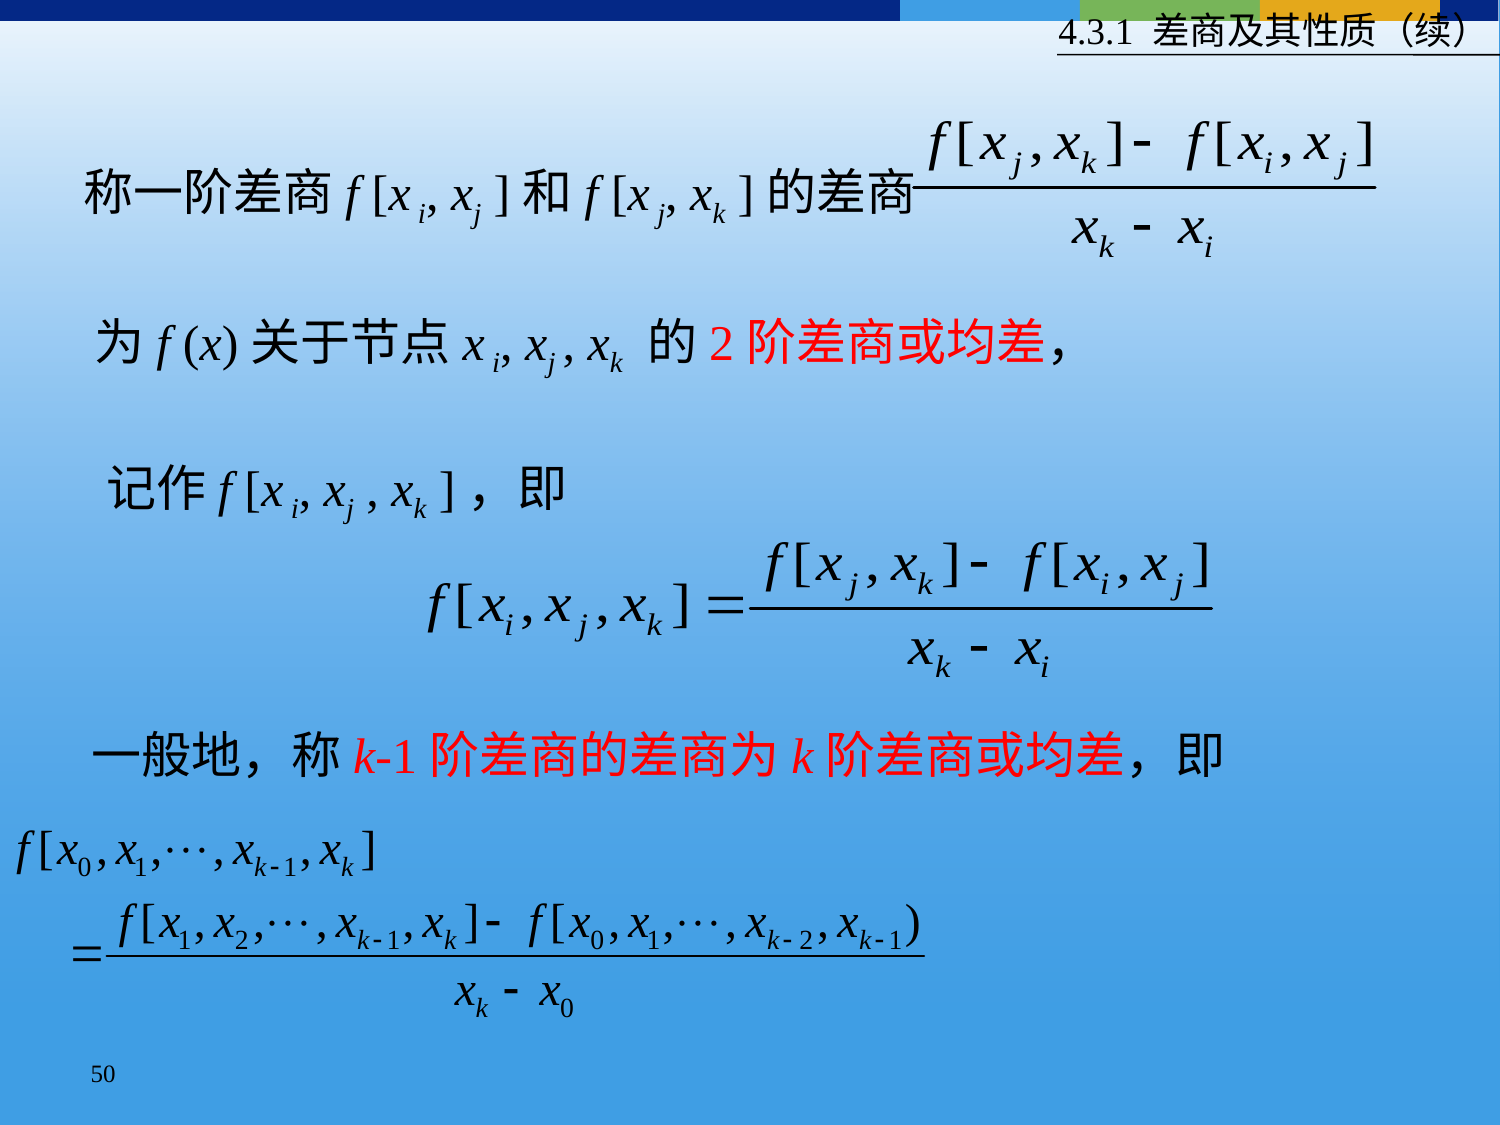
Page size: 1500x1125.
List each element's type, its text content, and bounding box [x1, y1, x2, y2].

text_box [406, 526, 1226, 690]
slide_number 50 [75, 1042, 426, 1103]
text_box 记作f [x i, xj , xk ]，即 [91, 448, 583, 532]
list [0, 818, 969, 1027]
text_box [1047, 0, 1500, 61]
text_box 为f (x)关于节点x i, xj , xk 的2阶差商或均差， [79, 302, 1111, 386]
text_box 一般地，称k-1阶差商的差商为k阶差商或均差，即 [76, 716, 1241, 791]
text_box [903, 105, 1388, 269]
text_box 称一阶差商f [x i, xj ]和f [x j, xk ]的差商 [68, 153, 903, 237]
